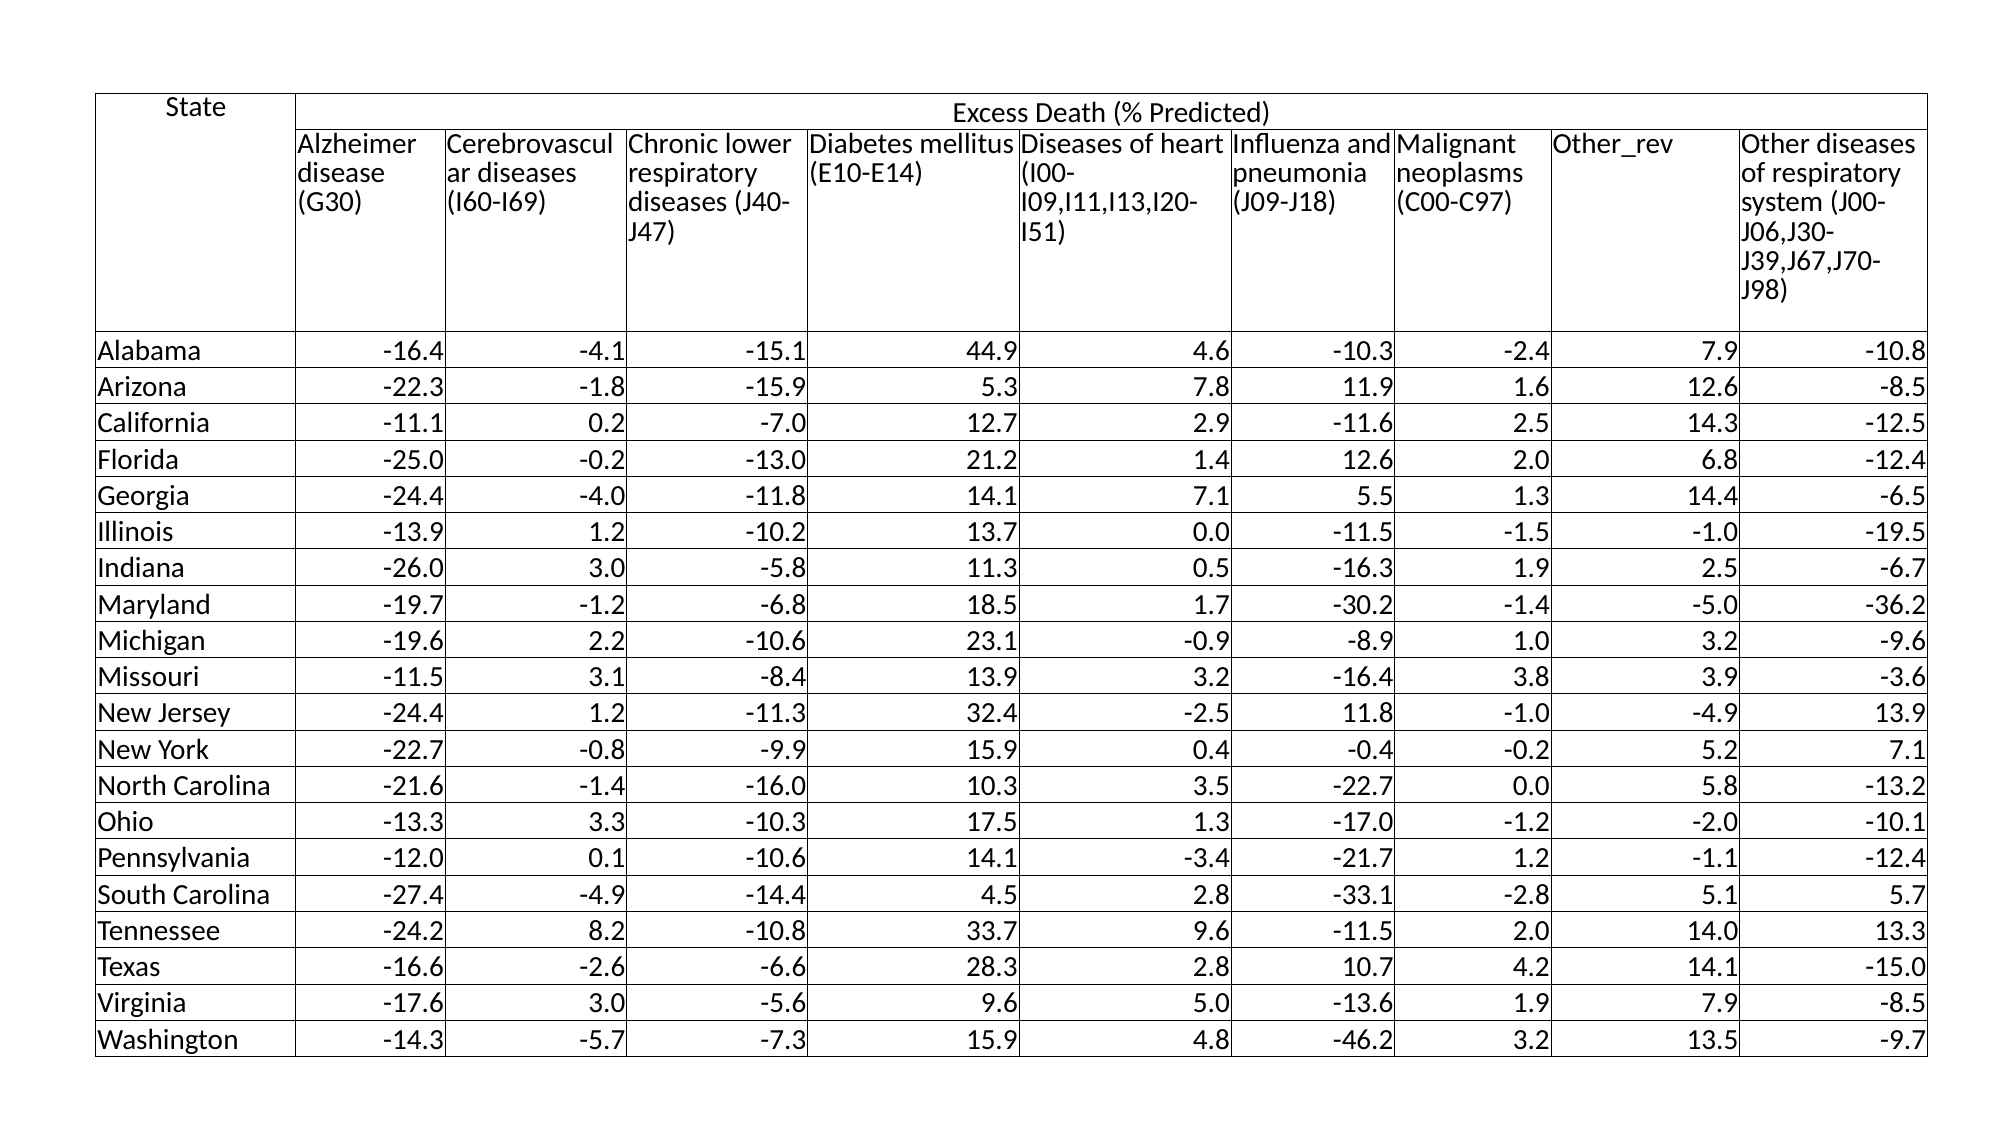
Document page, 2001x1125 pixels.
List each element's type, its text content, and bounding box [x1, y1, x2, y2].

table_cell -0.8 [446, 731, 626, 766]
table_cell -19.6 [296, 622, 445, 657]
table_cell -12.4 [1740, 839, 1927, 875]
table_cell -2.6 [446, 948, 626, 984]
table_cell -3.6 [1740, 658, 1927, 693]
table_cell 13.9 [808, 658, 1019, 693]
table_cell -25.0 [296, 441, 445, 476]
table_cell 15.9 [808, 1021, 1019, 1056]
table_cell -6.8 [627, 586, 807, 621]
table_cell 1.7 [1020, 586, 1231, 621]
table_cell Alabama [96, 332, 295, 367]
table_cell 13.5 [1552, 1021, 1739, 1056]
table_cell -16.6 [296, 948, 445, 984]
table_cell -2.4 [1395, 332, 1551, 367]
table_cell 4.5 [808, 876, 1019, 911]
table_cell -9.9 [627, 731, 807, 766]
table_cell 1.0 [1395, 622, 1551, 657]
table_cell 4.6 [1020, 332, 1231, 367]
table_cell 7.1 [1740, 731, 1927, 766]
table_cell -11.5 [296, 658, 445, 693]
table_cell -1.1 [1552, 839, 1739, 875]
table_cell -14.3 [296, 1021, 445, 1056]
table_cell -21.6 [296, 767, 445, 802]
table_cell Malignant neoplasms (C00-C97) [1395, 130, 1551, 331]
table_cell -13.2 [1740, 767, 1927, 802]
table_cell -10.8 [1740, 332, 1927, 367]
table_cell -8.5 [1740, 368, 1927, 403]
table_cell 0.2 [446, 404, 626, 440]
table_cell 1.4 [1020, 441, 1231, 476]
table_cell -22.7 [1232, 767, 1394, 802]
table_cell 3.2 [1395, 1021, 1551, 1056]
table_cell New Jersey [96, 694, 295, 730]
table_cell Michigan [96, 622, 295, 657]
table_cell -19.7 [296, 586, 445, 621]
table_cell 7.1 [1020, 477, 1231, 512]
table_cell -15.1 [627, 332, 807, 367]
table_cell 1.2 [446, 513, 626, 548]
table_cell -16.3 [1232, 549, 1394, 585]
table_cell -7.3 [627, 1021, 807, 1056]
table_cell 2.8 [1020, 876, 1231, 911]
table_cell Cerebrovascular diseases (I60-I69) [446, 130, 626, 331]
table_cell -6.5 [1740, 477, 1927, 512]
table_cell -8.4 [627, 658, 807, 693]
table_cell Diabetes mellitus (E10-E14) [808, 130, 1019, 331]
table_cell -22.3 [296, 368, 445, 403]
table_cell Influenza and pneumonia (J09-J18) [1232, 130, 1394, 331]
table_cell -46.2 [1232, 1021, 1394, 1056]
table_cell 17.5 [808, 803, 1019, 838]
table_cell -16.4 [1232, 658, 1394, 693]
table_cell -21.7 [1232, 839, 1394, 875]
table_cell 1.9 [1395, 549, 1551, 585]
table_cell 10.7 [1232, 948, 1394, 984]
table_cell 6.8 [1552, 441, 1739, 476]
table_cell 12.6 [1232, 441, 1394, 476]
table_cell -5.8 [627, 549, 807, 585]
table_cell Other_rev [1552, 130, 1739, 331]
table_cell 7.9 [1552, 332, 1739, 367]
table_cell -11.5 [1232, 912, 1394, 947]
table_cell -4.9 [446, 876, 626, 911]
table_cell -5.7 [446, 1021, 626, 1056]
table_cell South Carolina [96, 876, 295, 911]
table_cell -1.4 [1395, 586, 1551, 621]
table_cell 1.2 [1395, 839, 1551, 875]
table_cell 10.3 [808, 767, 1019, 802]
table_cell -10.3 [627, 803, 807, 838]
table_cell 3.2 [1552, 622, 1739, 657]
table_cell 4.8 [1020, 1021, 1231, 1056]
table_cell -8.5 [1740, 985, 1927, 1020]
table_cell -17.6 [296, 985, 445, 1020]
table_cell 28.3 [808, 948, 1019, 984]
table_cell 12.7 [808, 404, 1019, 440]
table_cell -1.0 [1395, 694, 1551, 730]
table_cell 14.3 [1552, 404, 1739, 440]
table_cell -12.5 [1740, 404, 1927, 440]
table_cell 3.1 [446, 658, 626, 693]
table_cell -1.2 [1395, 803, 1551, 838]
table_cell 1.2 [446, 694, 626, 730]
table_cell 33.7 [808, 912, 1019, 947]
table_cell -11.1 [296, 404, 445, 440]
table_cell 11.8 [1232, 694, 1394, 730]
table_cell -11.6 [1232, 404, 1394, 440]
table_cell Missouri [96, 658, 295, 693]
table_cell -11.8 [627, 477, 807, 512]
table_cell Georgia [96, 477, 295, 512]
table_cell 5.3 [808, 368, 1019, 403]
table_cell -6.7 [1740, 549, 1927, 585]
table_cell -15.0 [1740, 948, 1927, 984]
table_cell Tennessee [96, 912, 295, 947]
table_cell -17.0 [1232, 803, 1394, 838]
table_cell Maryland [96, 586, 295, 621]
table_cell -5.6 [627, 985, 807, 1020]
table_cell -3.4 [1020, 839, 1231, 875]
table_cell -4.0 [446, 477, 626, 512]
table_cell 3.0 [446, 549, 626, 585]
table_cell 2.2 [446, 622, 626, 657]
table_cell 5.8 [1552, 767, 1739, 802]
table_cell North Carolina [96, 767, 295, 802]
table_cell 18.5 [808, 586, 1019, 621]
table_cell 13.3 [1740, 912, 1927, 947]
table_cell -24.2 [296, 912, 445, 947]
table_cell 0.1 [446, 839, 626, 875]
table_cell 44.9 [808, 332, 1019, 367]
table_cell -1.4 [446, 767, 626, 802]
table_cell 15.9 [808, 731, 1019, 766]
table_cell Florida [96, 441, 295, 476]
table_cell 2.0 [1395, 441, 1551, 476]
table_cell 8.2 [446, 912, 626, 947]
table_cell -24.4 [296, 694, 445, 730]
table_cell -12.4 [1740, 441, 1927, 476]
table_cell -0.9 [1020, 622, 1231, 657]
table_cell 13.7 [808, 513, 1019, 548]
table_cell -10.8 [627, 912, 807, 947]
table_cell -27.4 [296, 876, 445, 911]
table_cell -4.9 [1552, 694, 1739, 730]
table_cell 0.5 [1020, 549, 1231, 585]
table_cell 0.0 [1020, 513, 1231, 548]
table_cell Pennsylvania [96, 839, 295, 875]
table_cell -26.0 [296, 549, 445, 585]
table_cell 21.2 [808, 441, 1019, 476]
table_cell Virginia [96, 985, 295, 1020]
table_cell -10.6 [627, 839, 807, 875]
table_cell 2.0 [1395, 912, 1551, 947]
table_cell 14.1 [808, 477, 1019, 512]
table_cell 0.0 [1395, 767, 1551, 802]
table_cell 1.3 [1020, 803, 1231, 838]
table_cell Alzheimer disease (G30) [296, 130, 445, 331]
table_cell 1.3 [1395, 477, 1551, 512]
table_cell 3.0 [446, 985, 626, 1020]
table_cell -2.0 [1552, 803, 1739, 838]
table_cell 9.6 [1020, 912, 1231, 947]
table_cell -13.6 [1232, 985, 1394, 1020]
table_cell Diseases of heart (I00-I09,I11,I13,I20-I51) [1020, 130, 1231, 331]
table_cell -0.4 [1232, 731, 1394, 766]
table_cell -13.3 [296, 803, 445, 838]
table_cell 14.4 [1552, 477, 1739, 512]
table_cell 5.5 [1232, 477, 1394, 512]
table_cell 11.9 [1232, 368, 1394, 403]
table_cell -0.2 [1395, 731, 1551, 766]
table_cell 1.9 [1395, 985, 1551, 1020]
table_cell Other diseases of respiratory system (J00-J06,J30- J39,J67,J70-J98) [1740, 130, 1927, 331]
table_cell 5.7 [1740, 876, 1927, 911]
table_header Excess Death (% Predicted) [296, 94, 1927, 129]
table_cell -24.4 [296, 477, 445, 512]
table_cell 3.8 [1395, 658, 1551, 693]
table_cell Illinois [96, 513, 295, 548]
table_cell -30.2 [1232, 586, 1394, 621]
table_cell -22.7 [296, 731, 445, 766]
table_cell 9.6 [808, 985, 1019, 1020]
table_cell 11.3 [808, 549, 1019, 585]
table_cell -33.1 [1232, 876, 1394, 911]
table_header State [96, 94, 295, 331]
table_cell -1.5 [1395, 513, 1551, 548]
table_cell 3.9 [1552, 658, 1739, 693]
table_cell Chronic lower respiratory diseases (J40-J47) [627, 130, 807, 331]
table_cell Indiana [96, 549, 295, 585]
table_cell California [96, 404, 295, 440]
table_cell 5.2 [1552, 731, 1739, 766]
table_cell New York [96, 731, 295, 766]
table_cell -12.0 [296, 839, 445, 875]
table_cell -4.1 [446, 332, 626, 367]
table_cell -2.5 [1020, 694, 1231, 730]
table_cell -6.6 [627, 948, 807, 984]
table_cell 14.1 [1552, 948, 1739, 984]
table_cell Ohio [96, 803, 295, 838]
table_cell -10.3 [1232, 332, 1394, 367]
table_cell Texas [96, 948, 295, 984]
table_cell 3.3 [446, 803, 626, 838]
table_cell 23.1 [808, 622, 1019, 657]
table_cell -1.0 [1552, 513, 1739, 548]
table_cell 12.6 [1552, 368, 1739, 403]
table_cell 14.1 [808, 839, 1019, 875]
table_cell -13.0 [627, 441, 807, 476]
table_cell -2.8 [1395, 876, 1551, 911]
table_cell Arizona [96, 368, 295, 403]
table_cell -16.0 [627, 767, 807, 802]
table_cell 4.2 [1395, 948, 1551, 984]
table_cell 2.8 [1020, 948, 1231, 984]
table_cell -5.0 [1552, 586, 1739, 621]
table_cell 7.8 [1020, 368, 1231, 403]
table_cell -10.6 [627, 622, 807, 657]
table_cell -14.4 [627, 876, 807, 911]
table_cell -19.5 [1740, 513, 1927, 548]
table_cell Washington [96, 1021, 295, 1056]
table_cell -1.8 [446, 368, 626, 403]
table_cell -11.3 [627, 694, 807, 730]
table_cell -15.9 [627, 368, 807, 403]
table_cell -11.5 [1232, 513, 1394, 548]
table_cell -1.2 [446, 586, 626, 621]
table_cell -9.6 [1740, 622, 1927, 657]
table_cell 2.5 [1395, 404, 1551, 440]
table_cell 14.0 [1552, 912, 1739, 947]
table_cell 1.6 [1395, 368, 1551, 403]
table_cell 5.0 [1020, 985, 1231, 1020]
table_cell 5.1 [1552, 876, 1739, 911]
table_cell 3.2 [1020, 658, 1231, 693]
table_cell 0.4 [1020, 731, 1231, 766]
table_cell 13.9 [1740, 694, 1927, 730]
table_cell 32.4 [808, 694, 1019, 730]
table_cell 2.9 [1020, 404, 1231, 440]
table_cell 7.9 [1552, 985, 1739, 1020]
table_cell -36.2 [1740, 586, 1927, 621]
table_cell 3.5 [1020, 767, 1231, 802]
table_cell -8.9 [1232, 622, 1394, 657]
table_cell -10.1 [1740, 803, 1927, 838]
table_cell -7.0 [627, 404, 807, 440]
table_cell 2.5 [1552, 549, 1739, 585]
table_cell -13.9 [296, 513, 445, 548]
table_cell -0.2 [446, 441, 626, 476]
table_cell -9.7 [1740, 1021, 1927, 1056]
table_cell -16.4 [296, 332, 445, 367]
table_cell -10.2 [627, 513, 807, 548]
